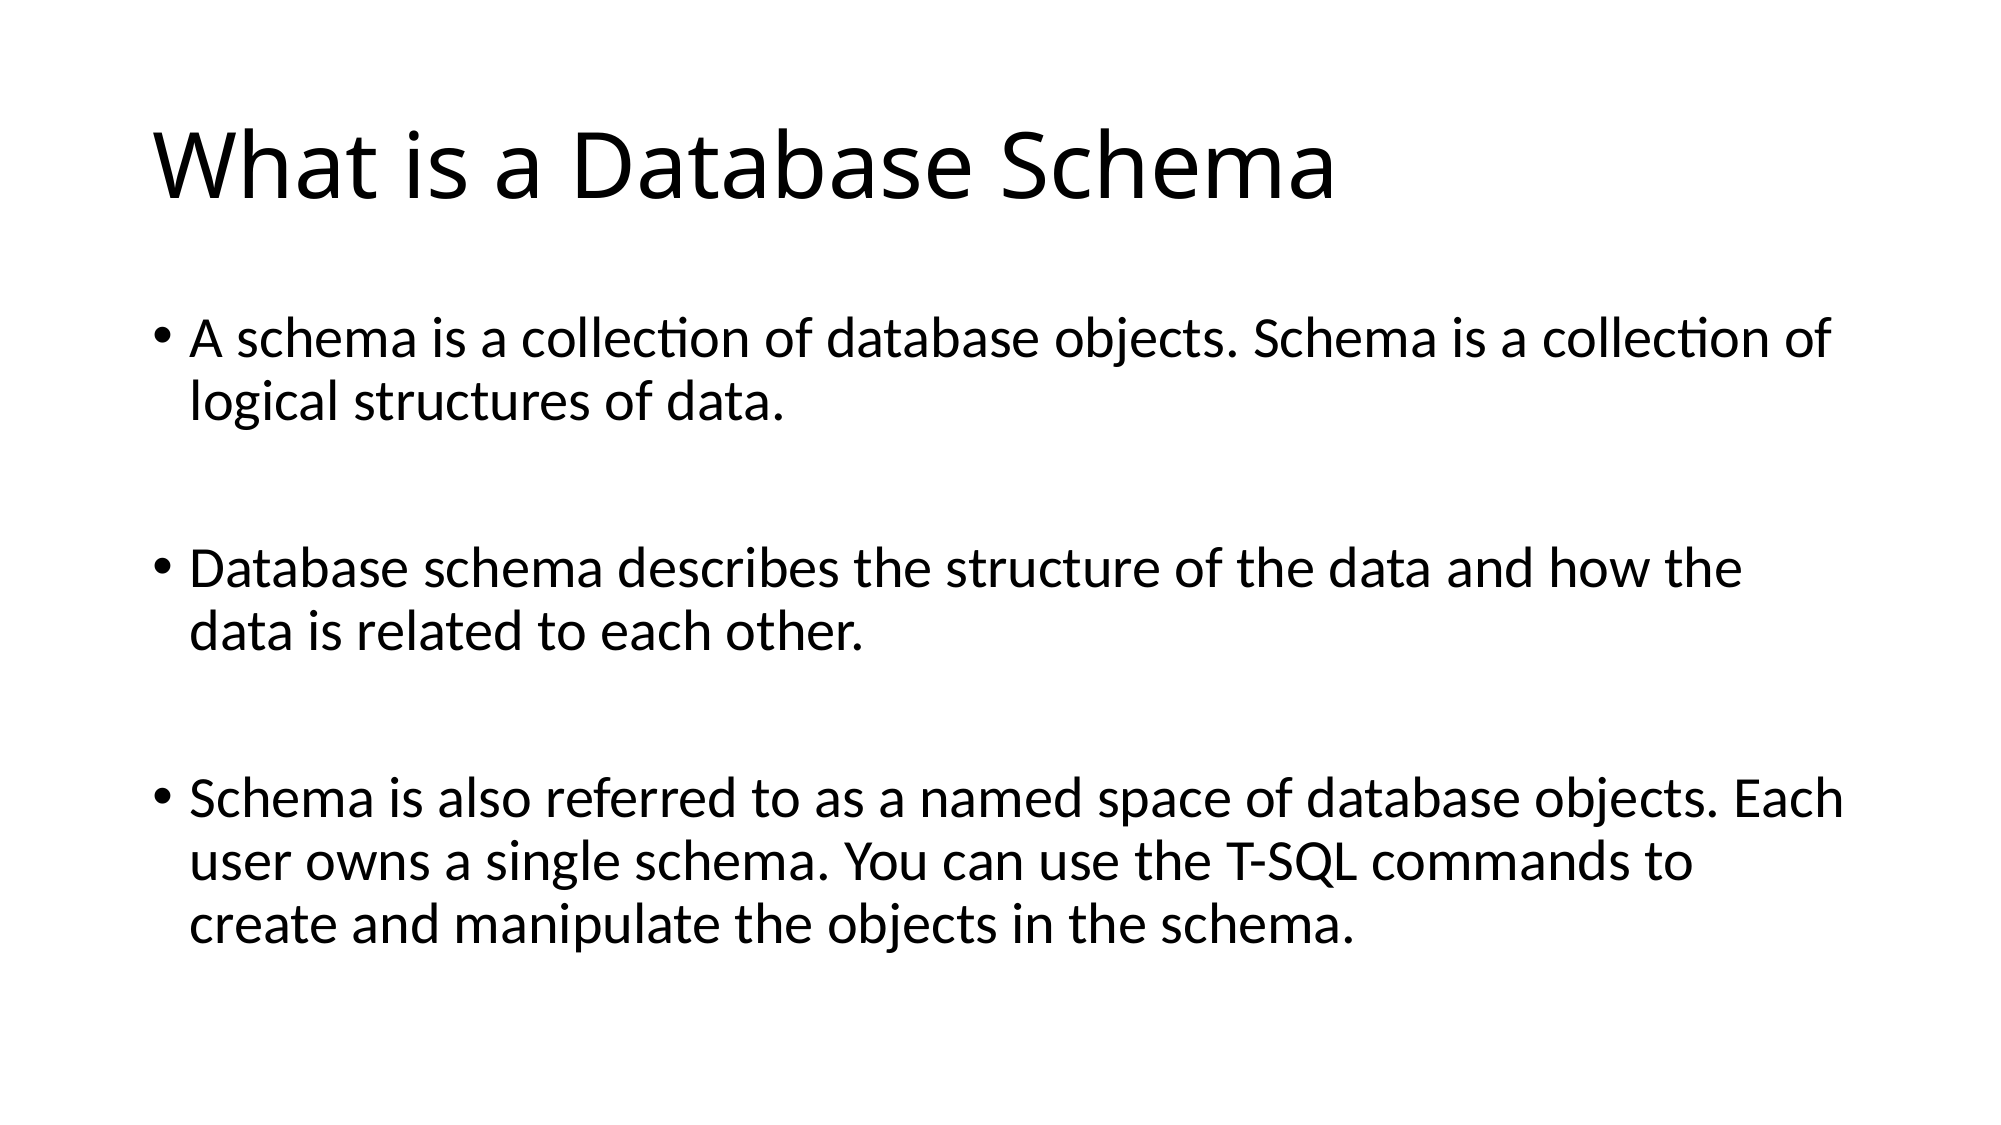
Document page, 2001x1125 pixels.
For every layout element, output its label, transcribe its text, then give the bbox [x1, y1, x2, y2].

list A schema is a collection of database objects. Schema is a collection of logical structures of data. Database schema describes the structure of the data and how the data is related to each other. Schema is also referred to as a named space of database objects. Each user owns a single schema. You can use the T-SQL commands to create and manipulate the objects in the schema. [137, 299, 1863, 1014]
title What is a Database Schema [137, 59, 1863, 278]
